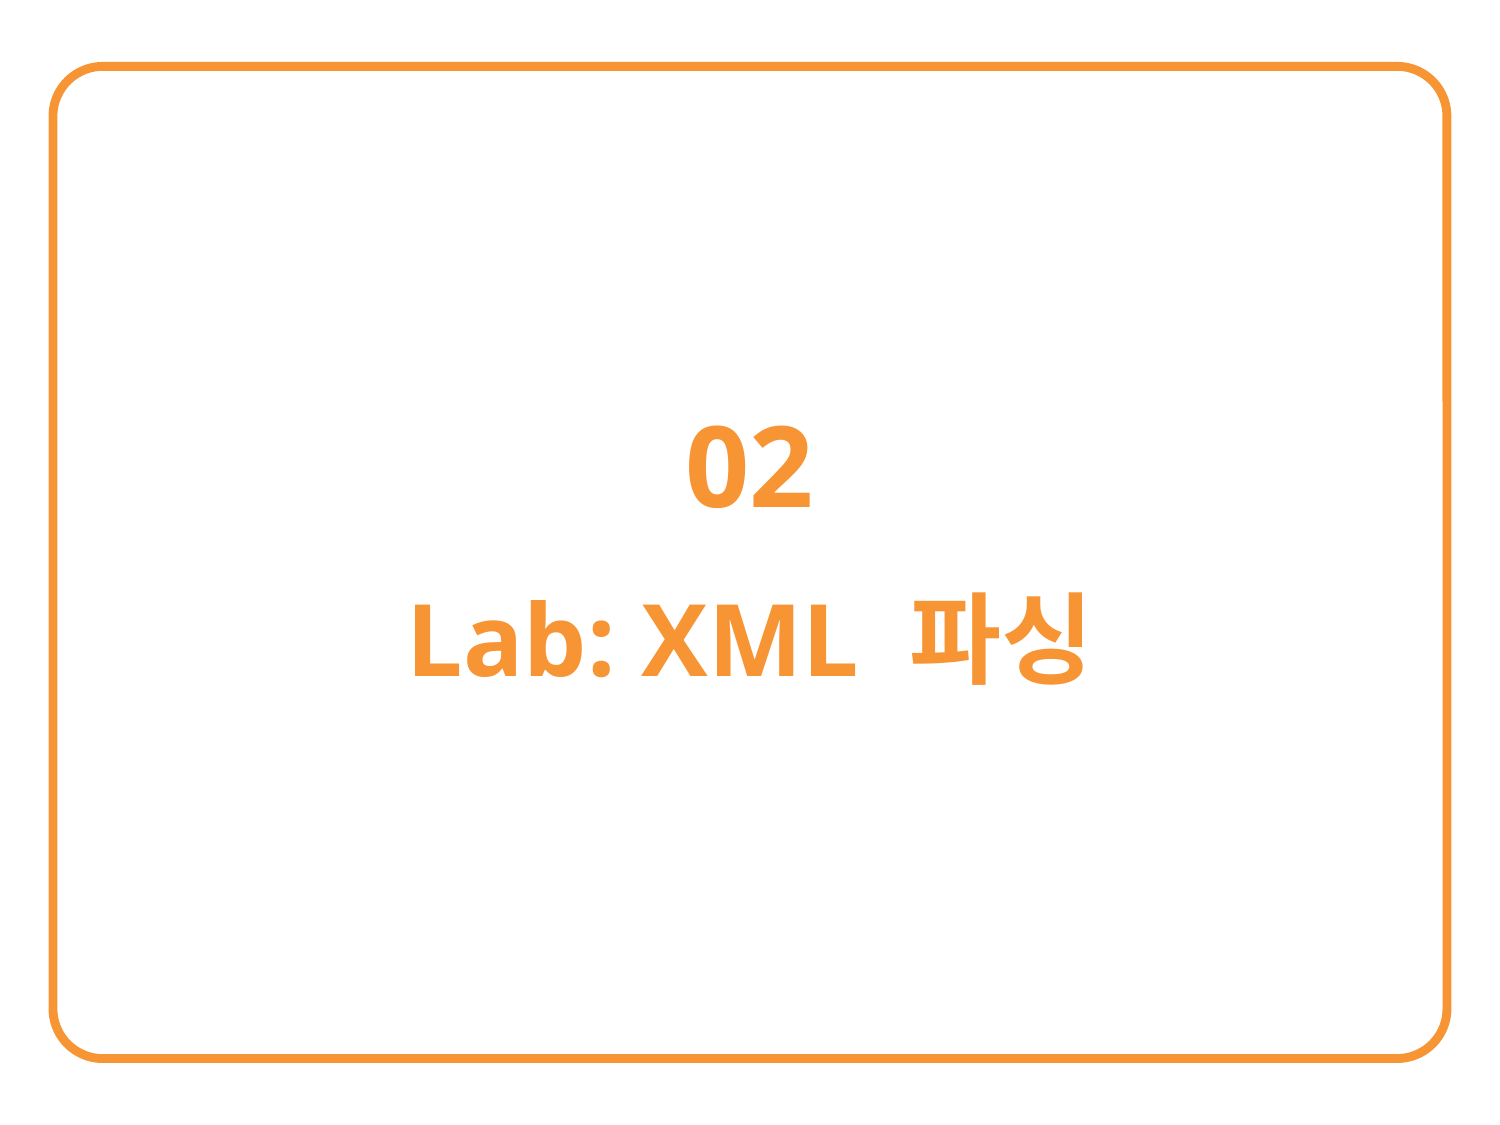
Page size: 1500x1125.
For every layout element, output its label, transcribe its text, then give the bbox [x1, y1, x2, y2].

list 02 [117, 385, 1383, 540]
list Lab: XML 파싱 [117, 559, 1383, 715]
